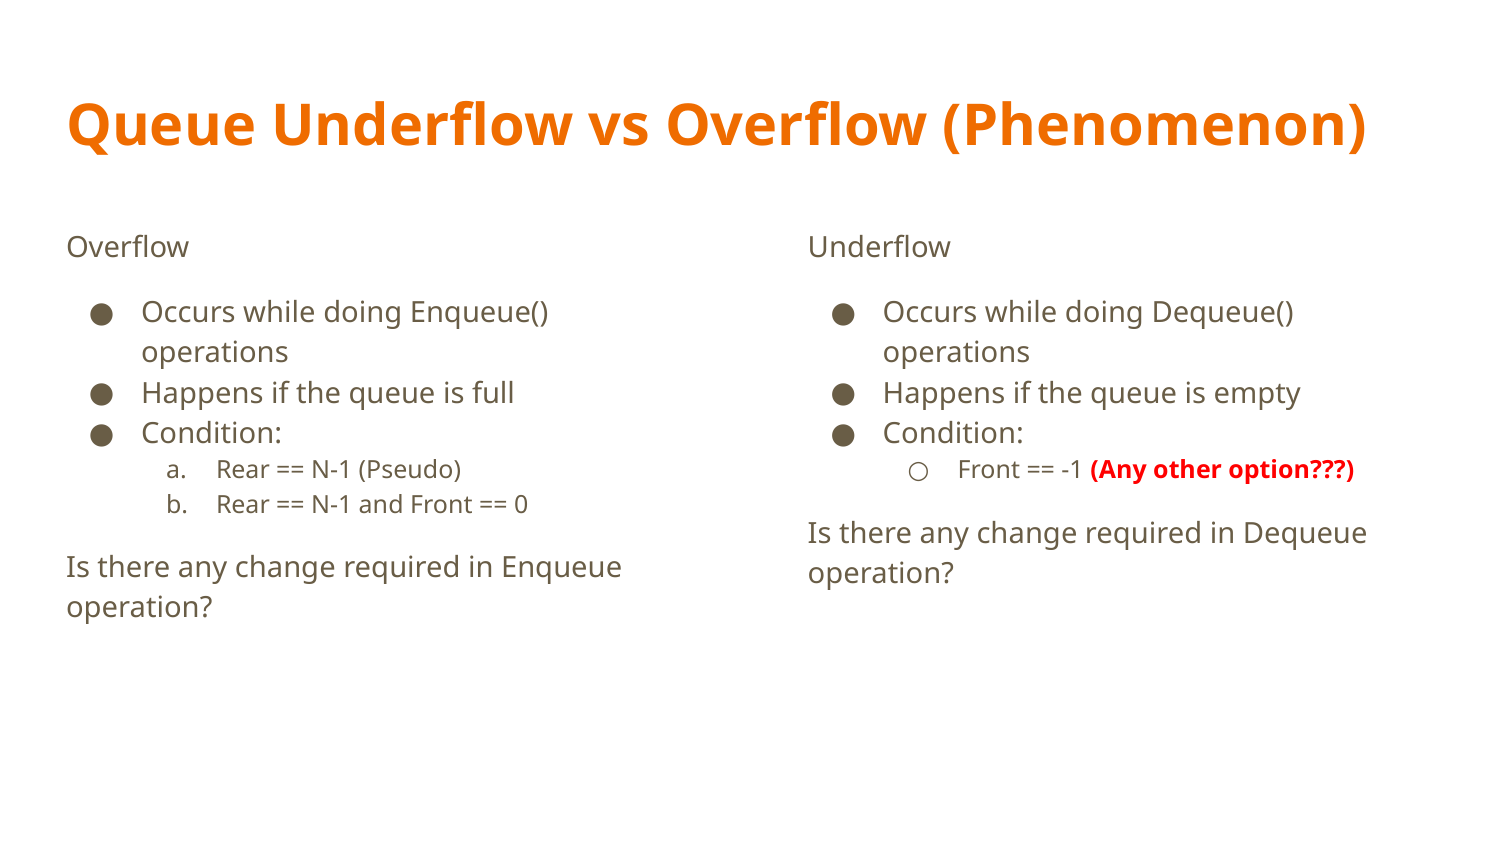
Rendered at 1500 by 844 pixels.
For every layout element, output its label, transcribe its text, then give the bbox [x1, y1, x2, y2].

list Underflow Occurs while doing Dequeue() operations Happens if the queue is empty Condition: Front == -1 (Any other option???) Is there any change required in Dequeue operation? [792, 207, 1449, 750]
title Queue Underflow vs Overflow (Phenomenon) [51, 72, 1449, 189]
list Overflow Occurs while doing Enqueue() operations Happens if the queue is full Condition: Rear == N-1 (Pseudo) Rear == N-1 and Front == 0 Is there any change required in Enqueue operation? [51, 207, 708, 750]
